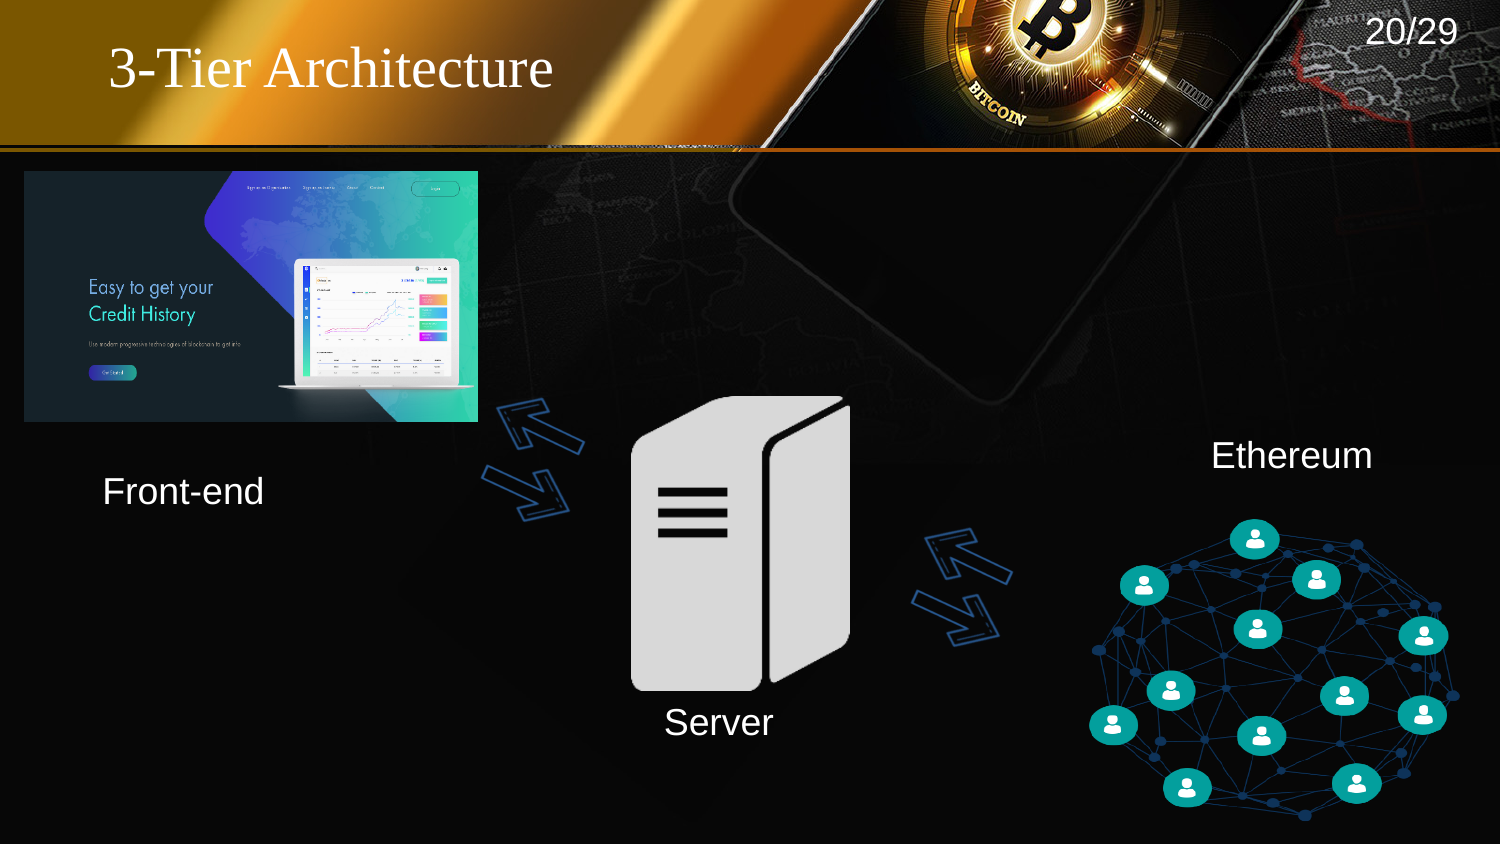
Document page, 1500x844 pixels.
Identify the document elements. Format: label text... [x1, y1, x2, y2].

text_box Front-end [87, 459, 300, 520]
text_box 20/29 [1349, 0, 1488, 105]
text_box 3-Tier Architecture [74, 21, 588, 107]
picture [0, 0, 1500, 844]
text_box Ethereum [1195, 423, 1409, 484]
text_box Server [612, 690, 826, 751]
